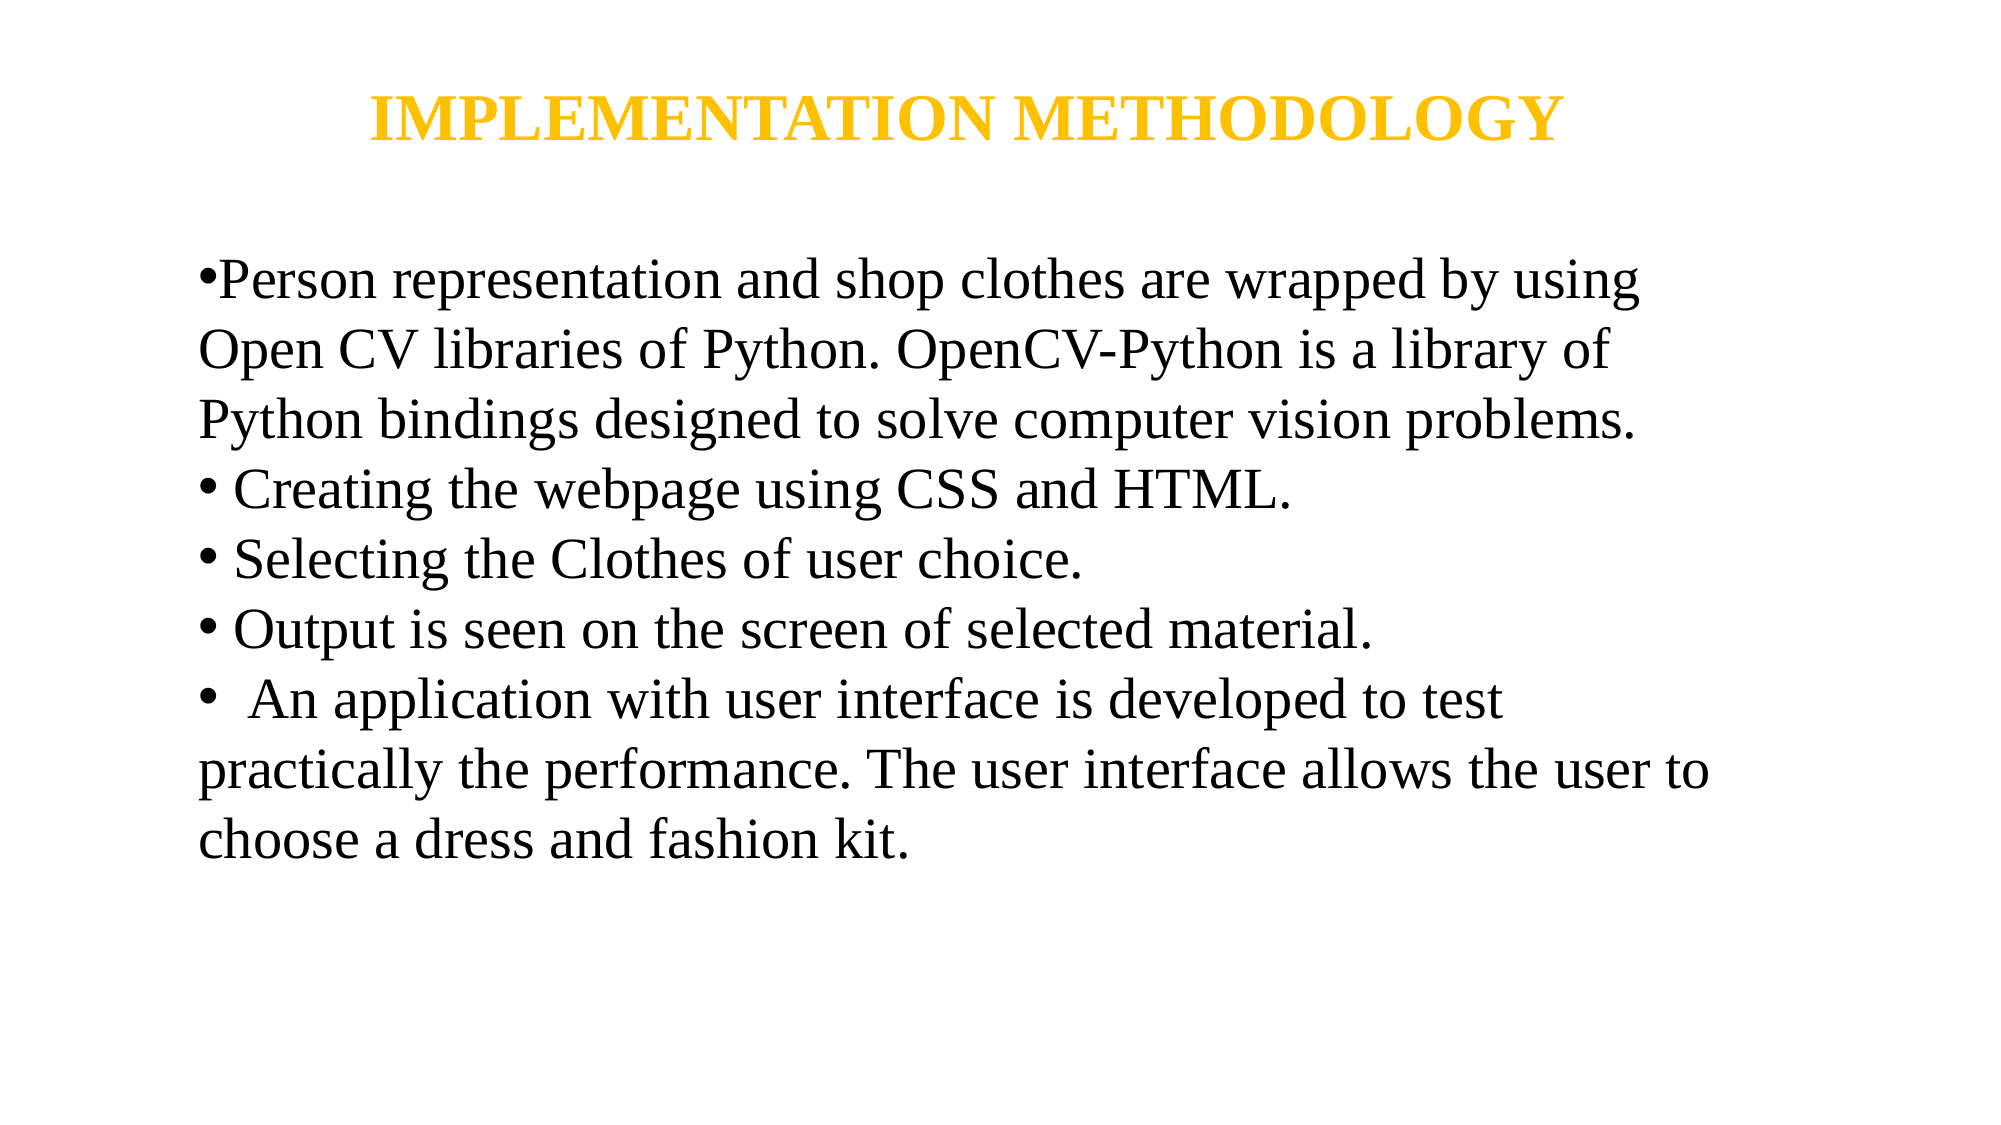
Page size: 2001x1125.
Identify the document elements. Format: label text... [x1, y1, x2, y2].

text_box Person representation and shop clothes are wrapped by using Open CV libraries of Python. OpenCV-Python is a library of Python bindings designed to solve computer vision problems. Creating the webpage using CSS and HTML. Selecting the Clothes of user choice. Output is seen on the screen of selected material. An application with user interface is developed to test practically the performance. The user interface allows the user to choose a dress and fashion kit. [183, 232, 1729, 948]
text_box Implementation Methodology [136, 65, 1800, 161]
